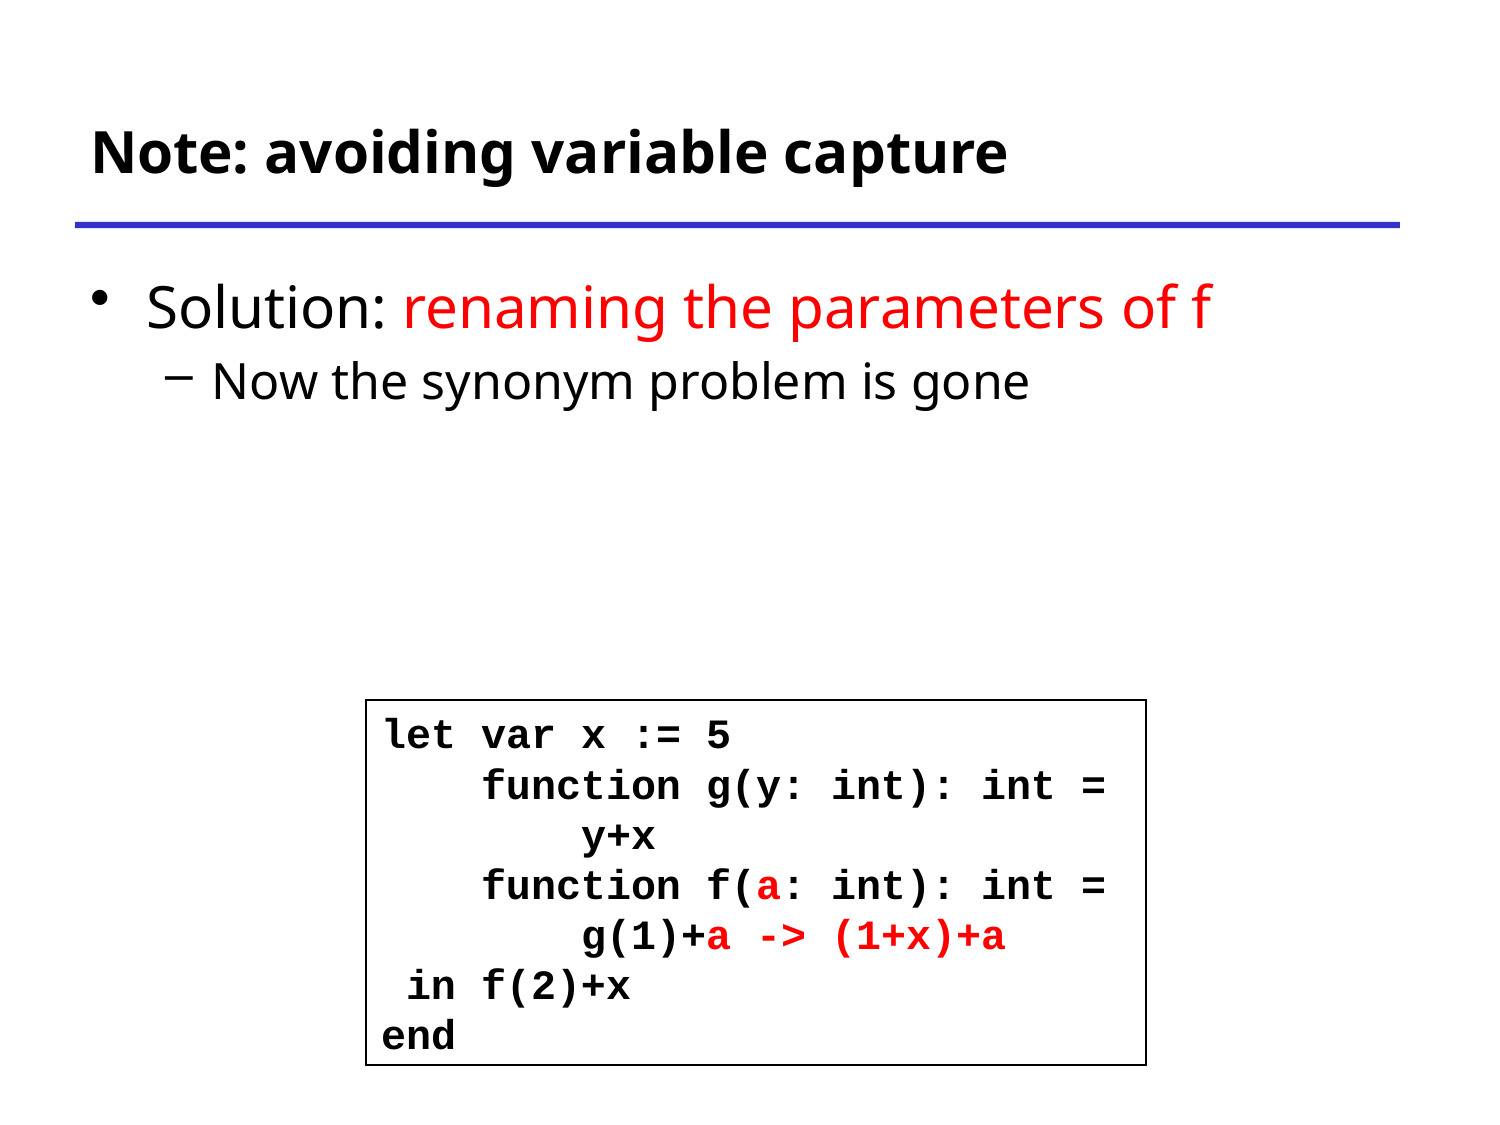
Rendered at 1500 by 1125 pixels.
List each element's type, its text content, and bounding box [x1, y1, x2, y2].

text_box let var x := 5 function g(y: int): int = y+x function f(a: int): int = g(1)+a -> (1+x)+a in f(2)+x end [366, 699, 1146, 1065]
list Solution: renaming the parameters of f Now the synonym problem is gone [75, 262, 1438, 988]
title Note: avoiding variable capture [75, 75, 1400, 225]
slide_number [1137, 1012, 1351, 1088]
